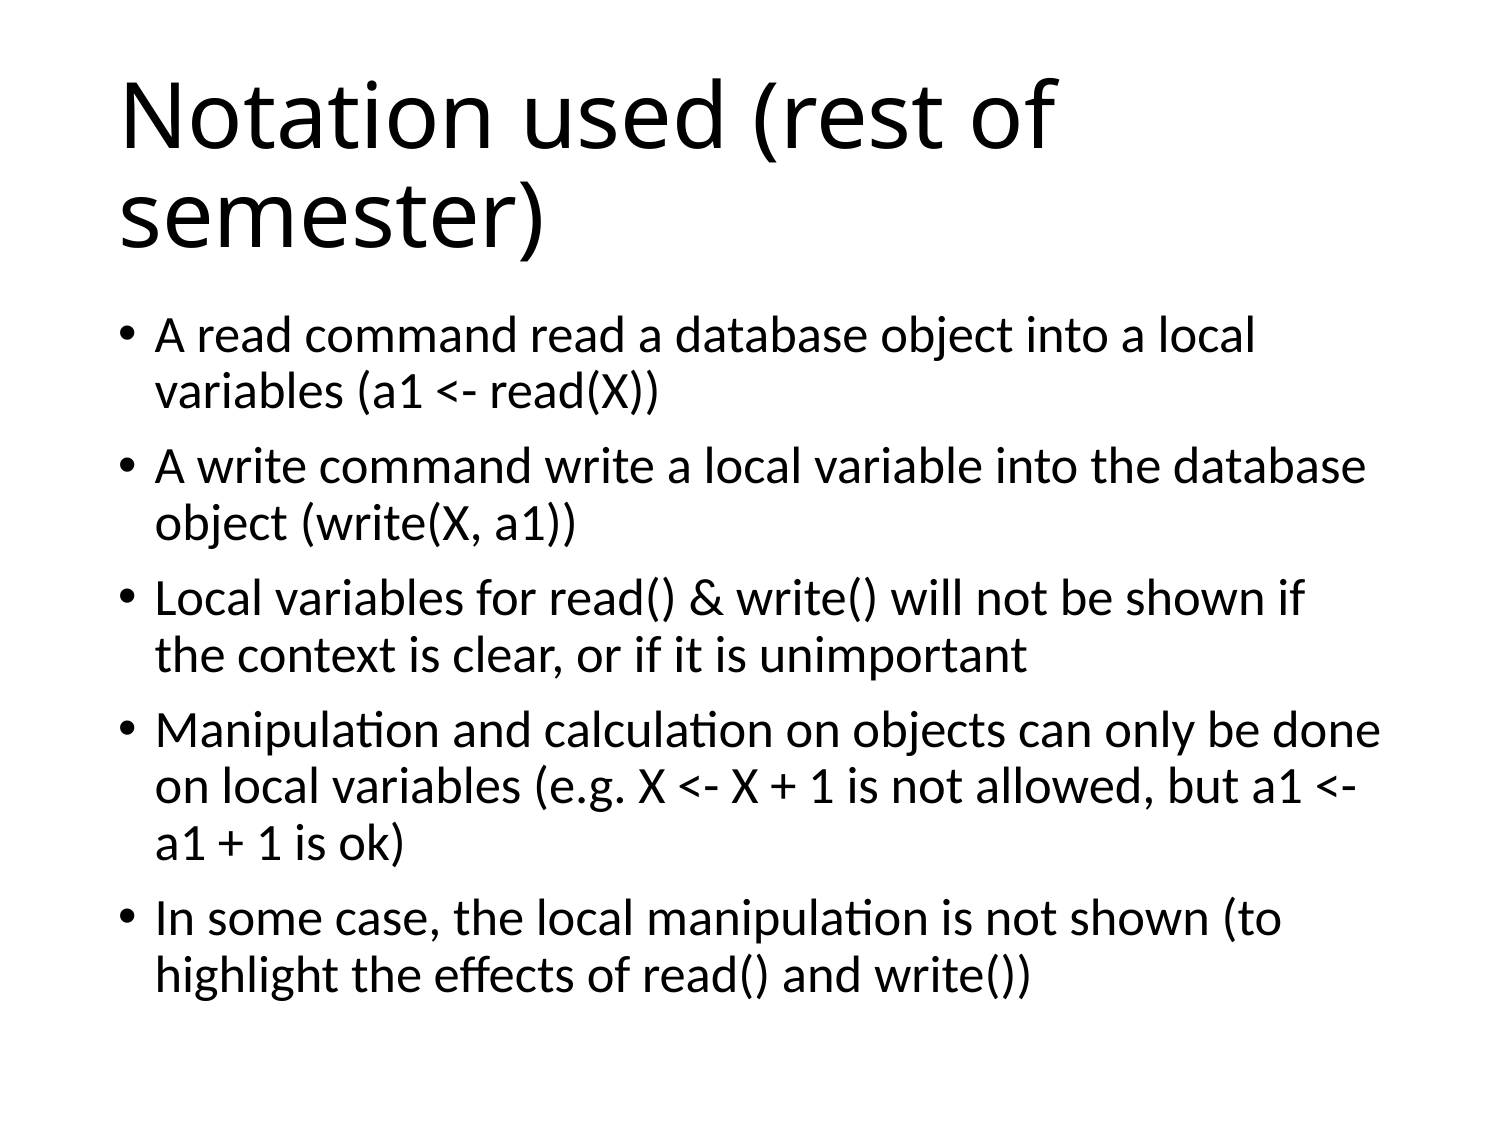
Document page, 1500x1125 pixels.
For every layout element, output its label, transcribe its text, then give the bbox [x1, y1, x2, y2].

title Notation used (rest of semester) [103, 59, 1397, 278]
list A read command read a database object into a local variables (a1 <- read(X)) A write command write a local variable into the database object (write(X, a1)) Local variables for read() & write() will not be shown if the context is clear, or if it is unimportant Manipulation and calculation on objects can only be done on local variables (e.g. X <- X + 1 is not allowed, but a1 <- a1 + 1 is ok) In some case, the local manipulation is not shown (to highlight the effects of read() and write()) [103, 299, 1397, 1014]
